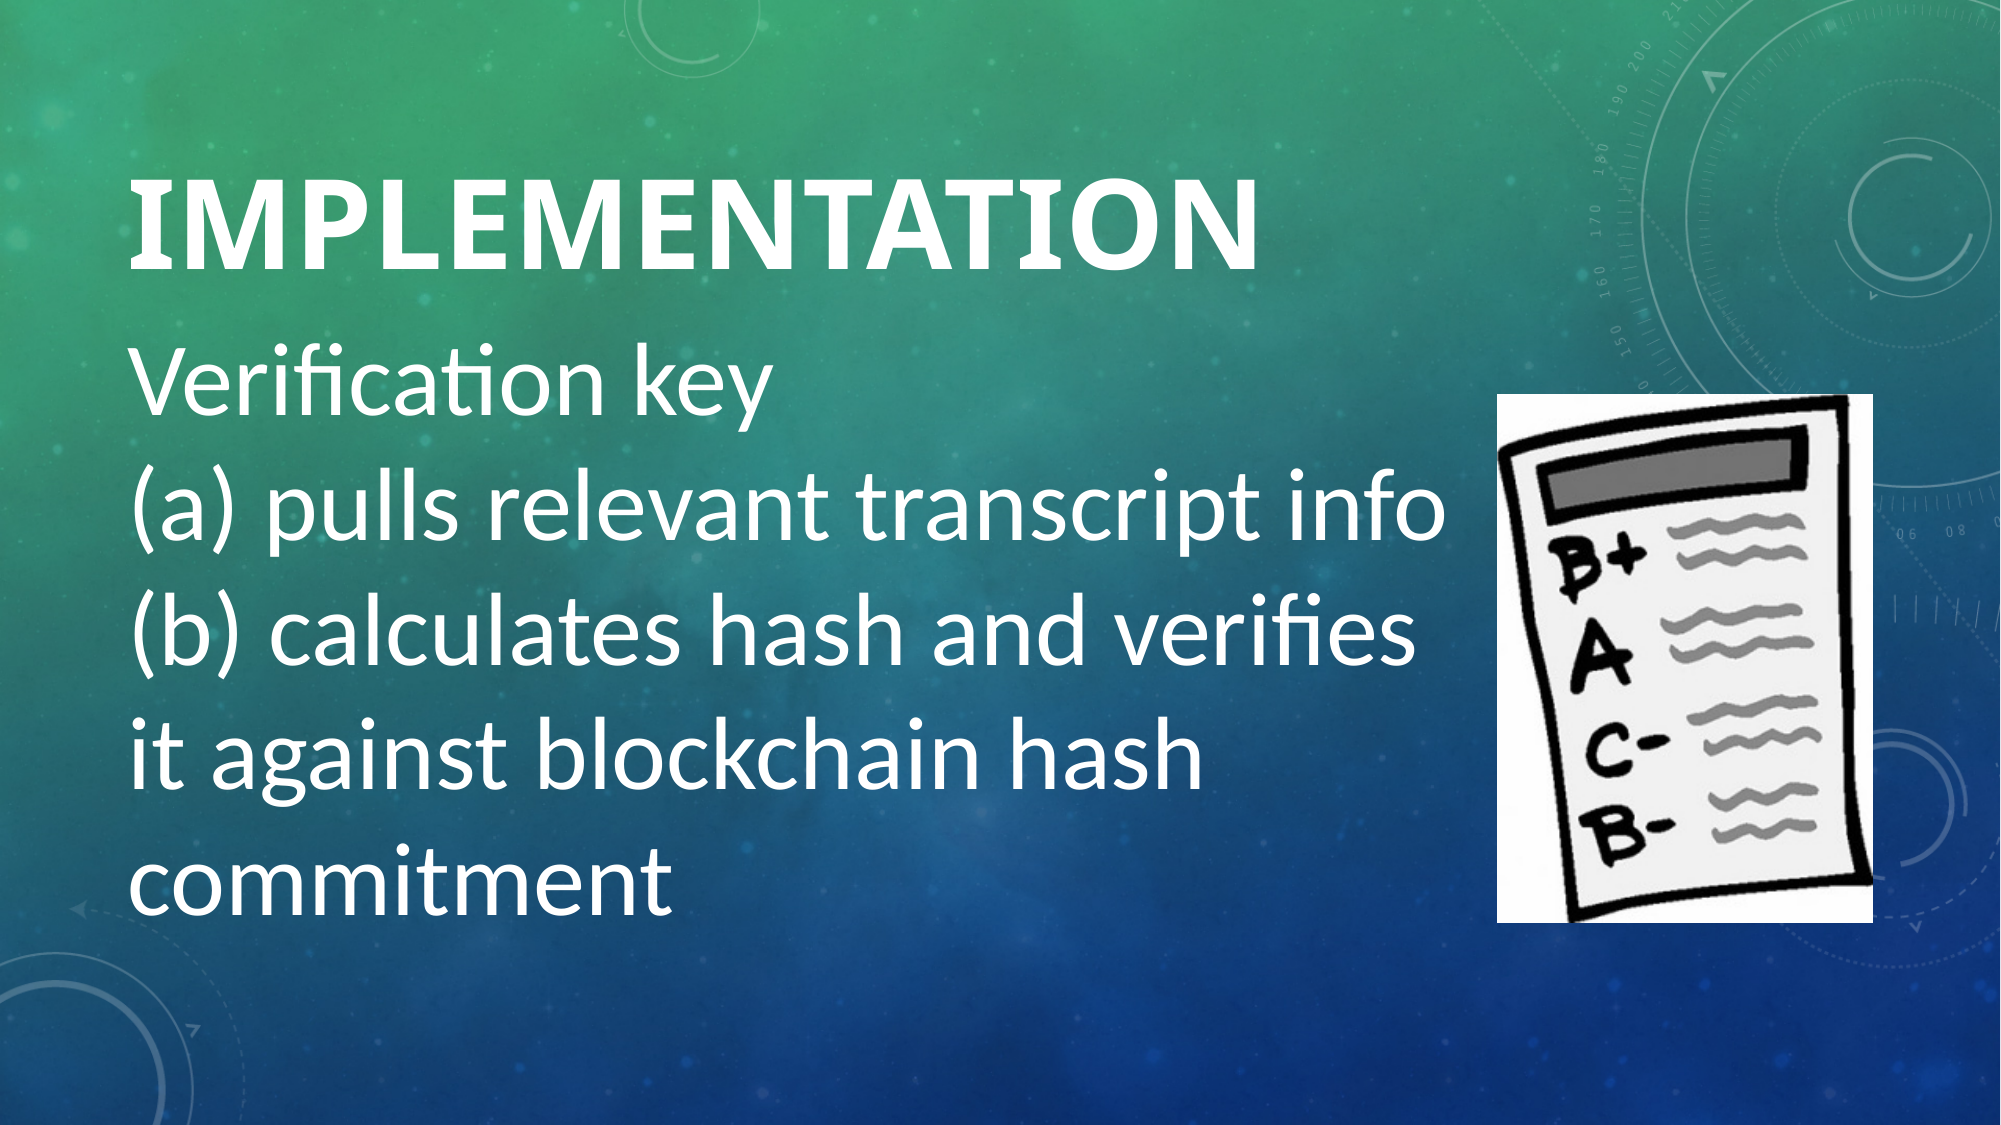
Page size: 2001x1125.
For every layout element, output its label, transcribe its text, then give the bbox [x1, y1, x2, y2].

picture [0, 0, 2001, 1125]
title Implementation [112, 99, 1775, 339]
list Verification key (a) pulls relevant transcript info (b) calculates hash and verifies it against blockchain hash commitment [112, 324, 1498, 923]
